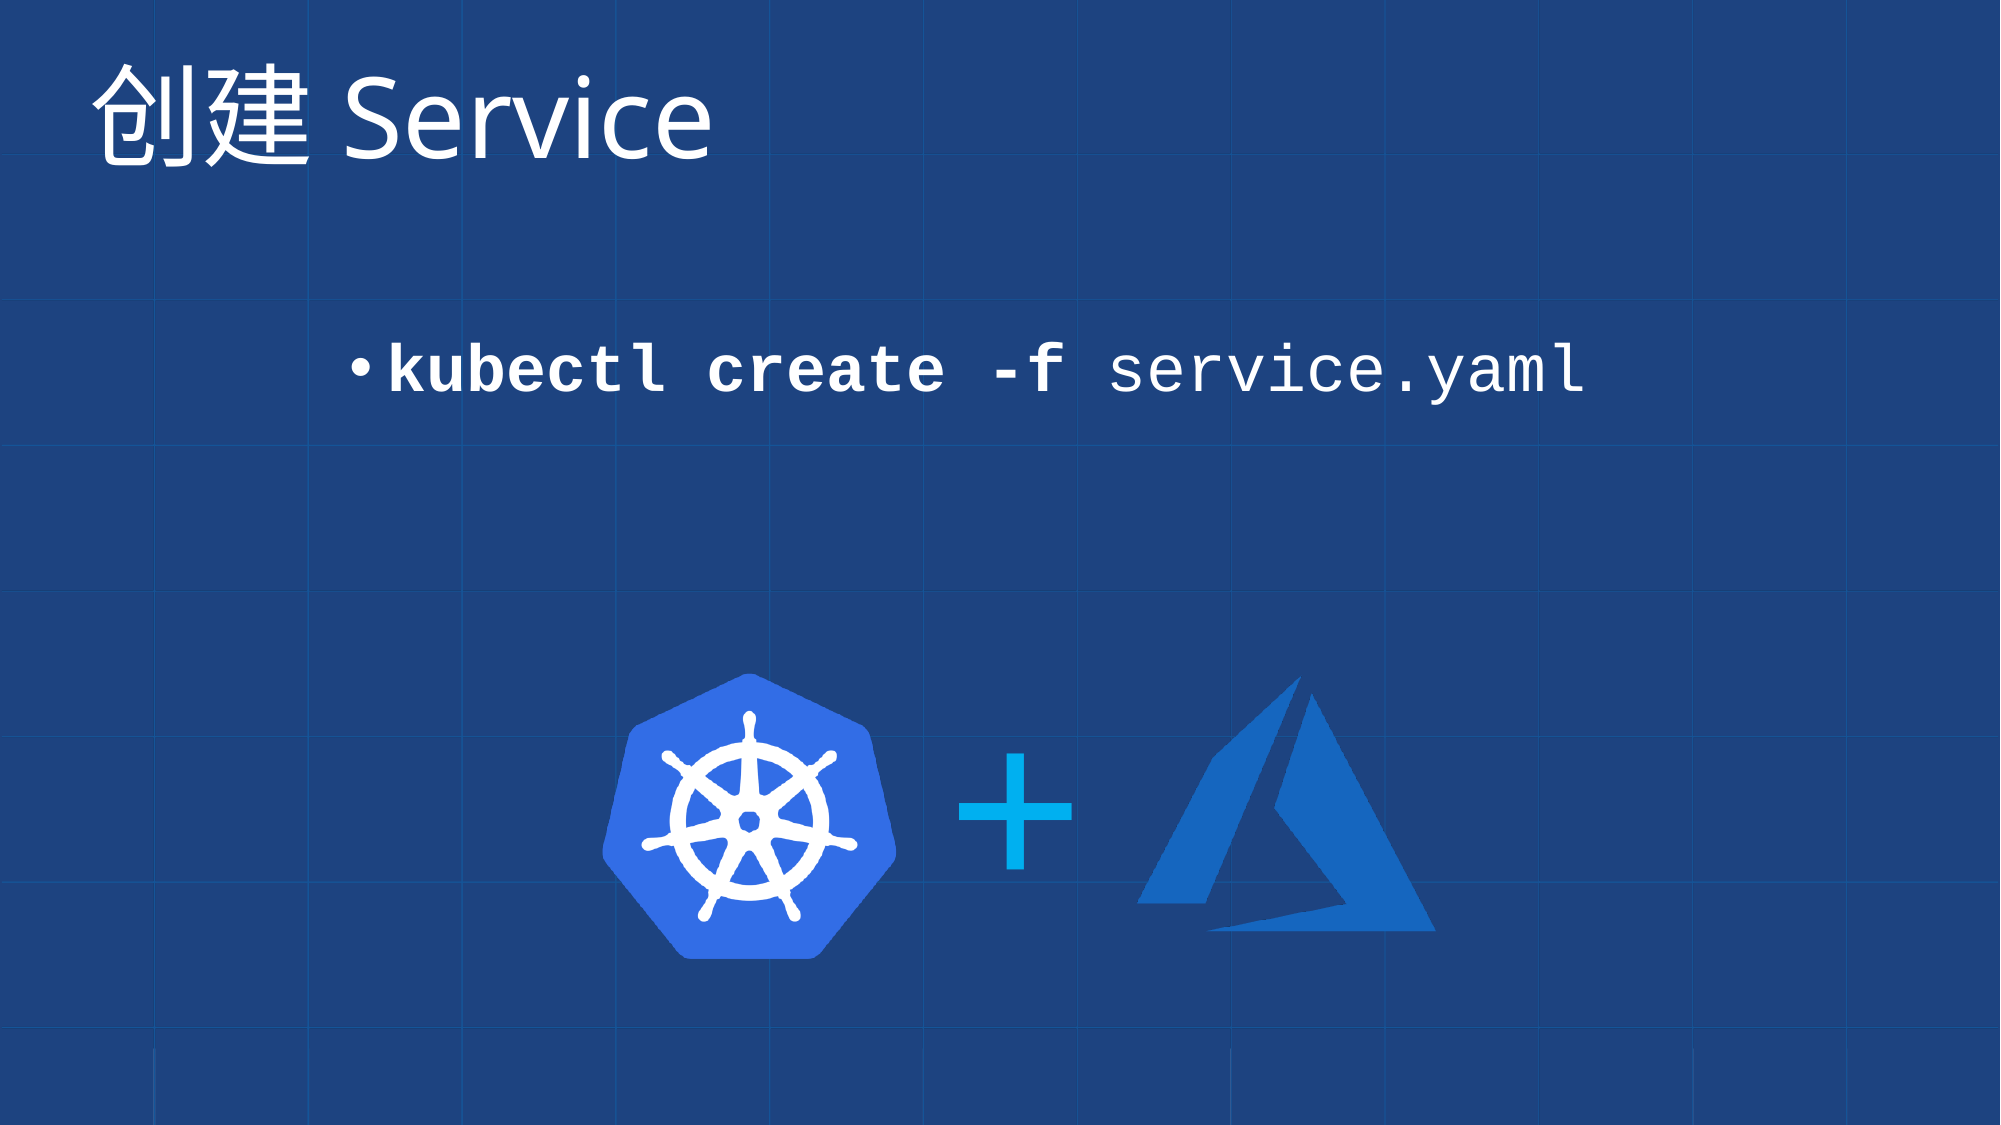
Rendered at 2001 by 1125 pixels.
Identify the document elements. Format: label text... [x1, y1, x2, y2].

picture [1, 0, 1999, 1125]
title 创建Service [74, 54, 1892, 212]
text_box + [905, 649, 1127, 952]
text_box kubectl create -f service.yaml [74, 326, 1862, 478]
